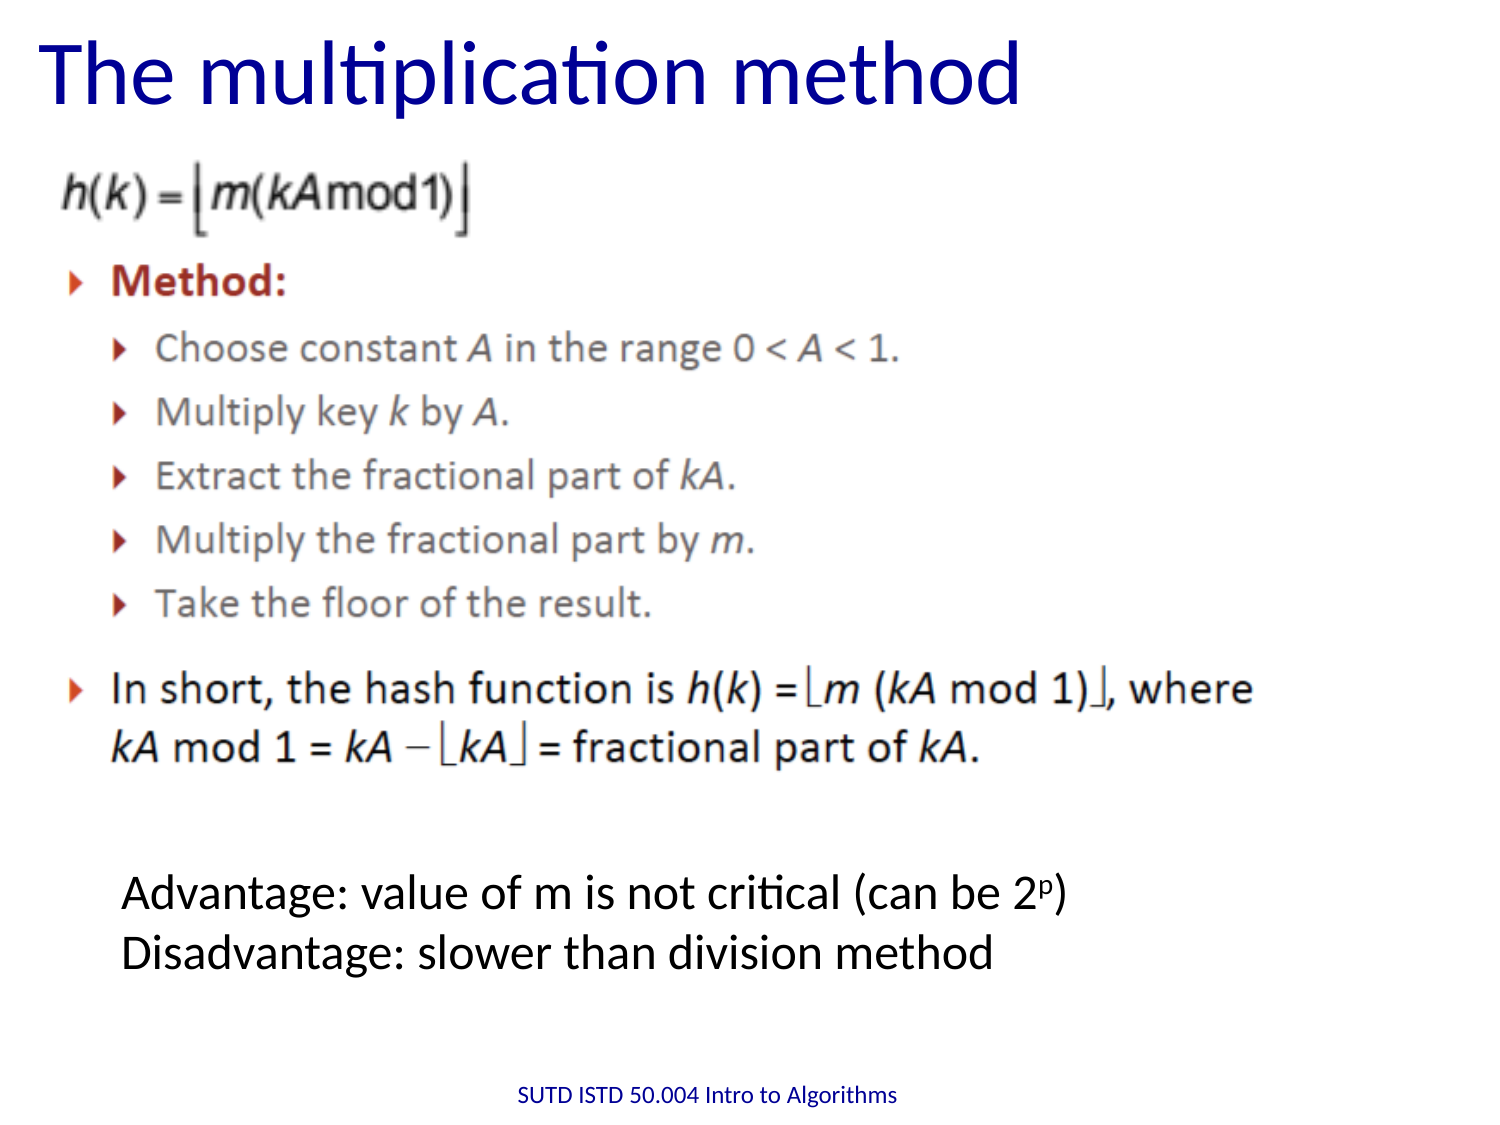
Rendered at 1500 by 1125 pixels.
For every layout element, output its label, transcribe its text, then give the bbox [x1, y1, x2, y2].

text_box Advantage: value of m is not critical (can be 2p) Disadvantage: slower than division method [106, 852, 1084, 987]
footer SUTD ISTD 50.004 Intro to Algorithms [473, 1063, 949, 1123]
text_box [55, 152, 474, 253]
title The multiplication method [23, 4, 1374, 132]
picture [55, 253, 1303, 783]
